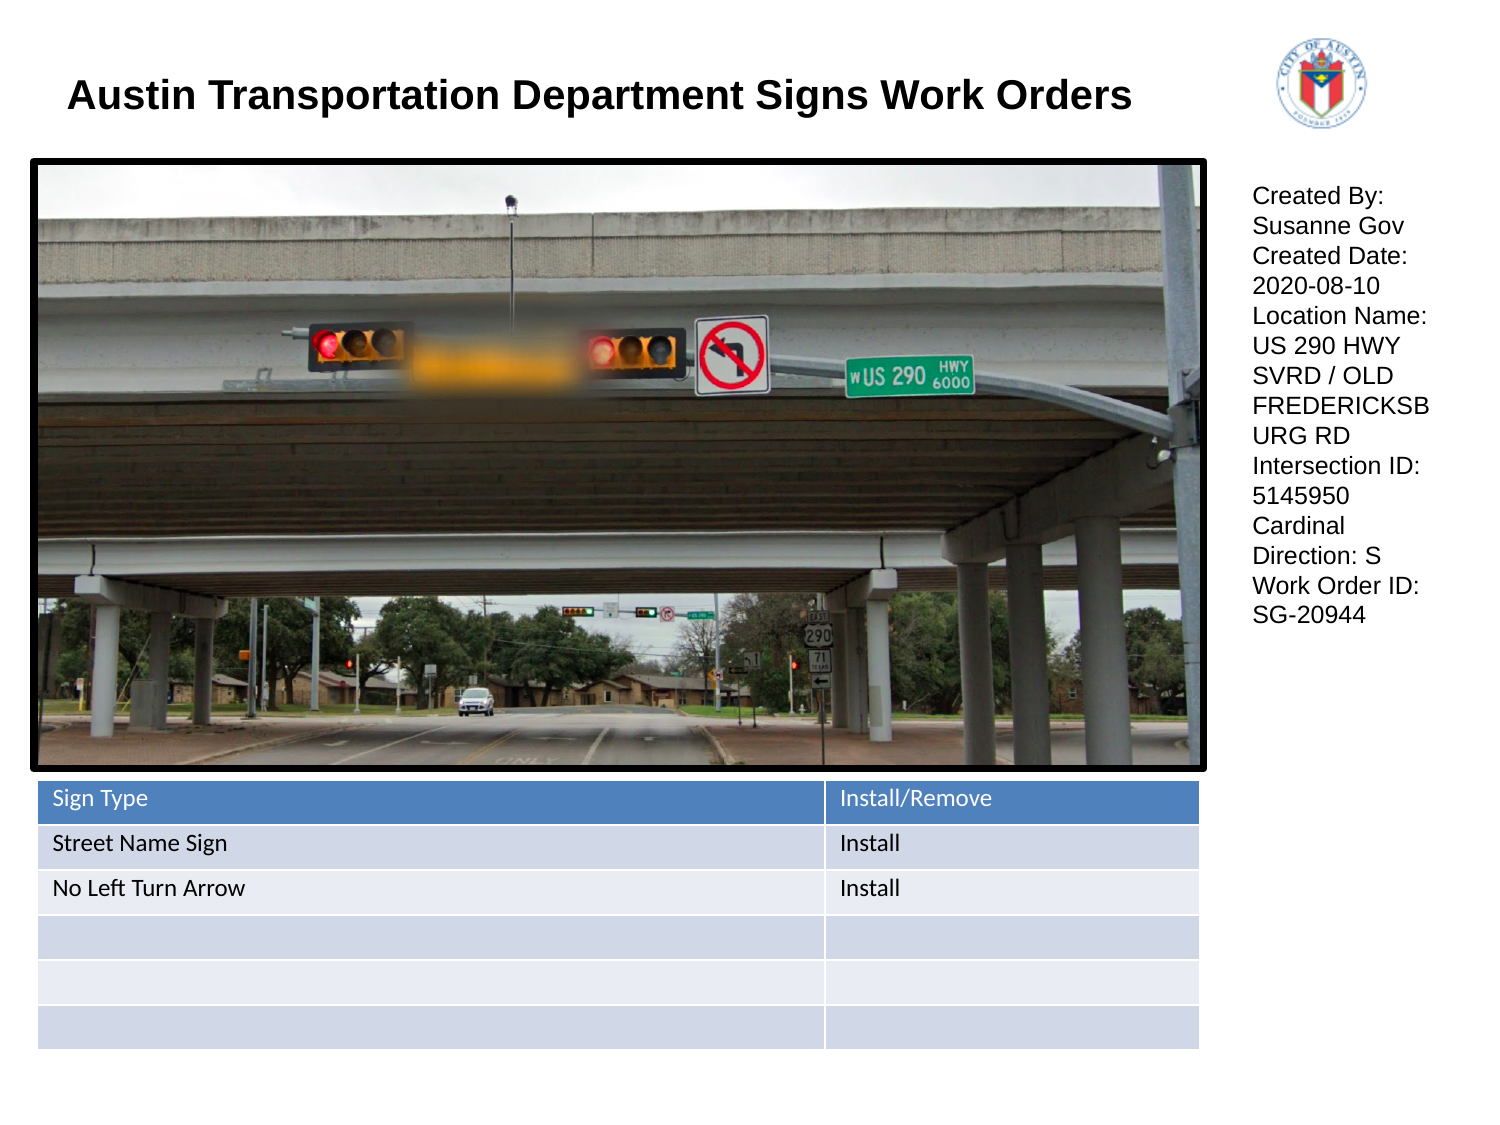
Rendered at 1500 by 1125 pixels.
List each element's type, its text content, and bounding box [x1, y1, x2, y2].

table_cell No Left Turn Arrow [38, 871, 824, 914]
table_cell [826, 1006, 1199, 1049]
table_cell [826, 961, 1199, 1004]
table_cell [38, 961, 824, 1004]
table_cell [38, 1006, 824, 1049]
table_header Sign Type [38, 781, 824, 824]
picture [1274, 37, 1369, 132]
table_cell Street Name Sign [38, 826, 824, 869]
text_box Created By: Susanne Gov Created Date: 2020-08-10 Location Name: US 290 HWY SVRD / OLD FREDERICKSBURG RD Intersection ID: 5145950 Cardinal Direction: S Work Order ID: SG-20944 [1237, 172, 1463, 637]
text_box Austin Transportation Department Signs Work Orders [51, 60, 1149, 125]
table_header Install/Remove [826, 781, 1199, 824]
picture [37, 164, 1201, 766]
table_cell [826, 916, 1199, 959]
table_cell [38, 916, 824, 959]
table_cell Install [826, 871, 1199, 914]
table_cell Install [826, 826, 1199, 869]
